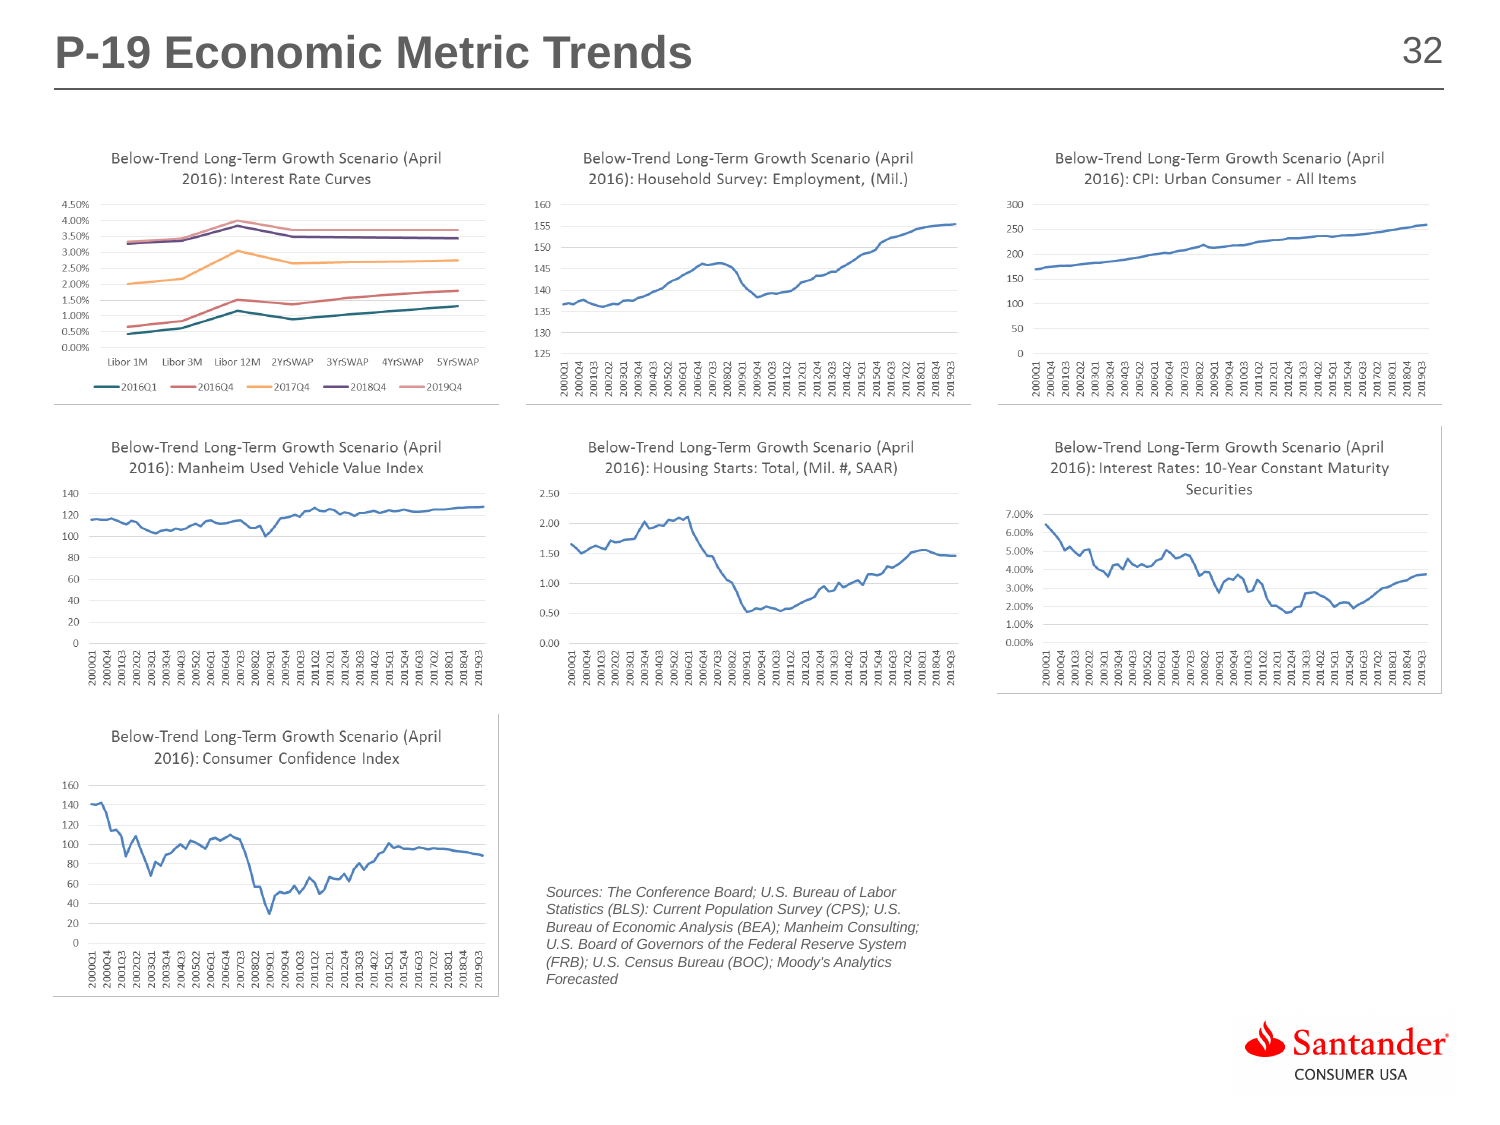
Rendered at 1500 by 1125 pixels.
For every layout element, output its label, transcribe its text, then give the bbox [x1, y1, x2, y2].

text_box Sources: The Conference Board; U.S. Bureau of Labor Statistics (BLS): Current Population Survey (CPS); U.S. Bureau of Economic Analysis (BEA); Manheim Consulting; U.S. Board of Governors of the Federal Reserve System (FRB); U.S. Census Bureau (BOC); Moody's Analytics Forecasted [531, 875, 967, 995]
picture [997, 426, 1443, 695]
text_box P-19 Economic Metric Trends [39, 15, 1318, 86]
picture [52, 714, 499, 997]
picture [530, 426, 971, 695]
picture [1229, 1009, 1461, 1098]
picture [524, 137, 971, 406]
picture [52, 137, 499, 406]
picture [52, 426, 499, 694]
picture [997, 137, 1443, 406]
